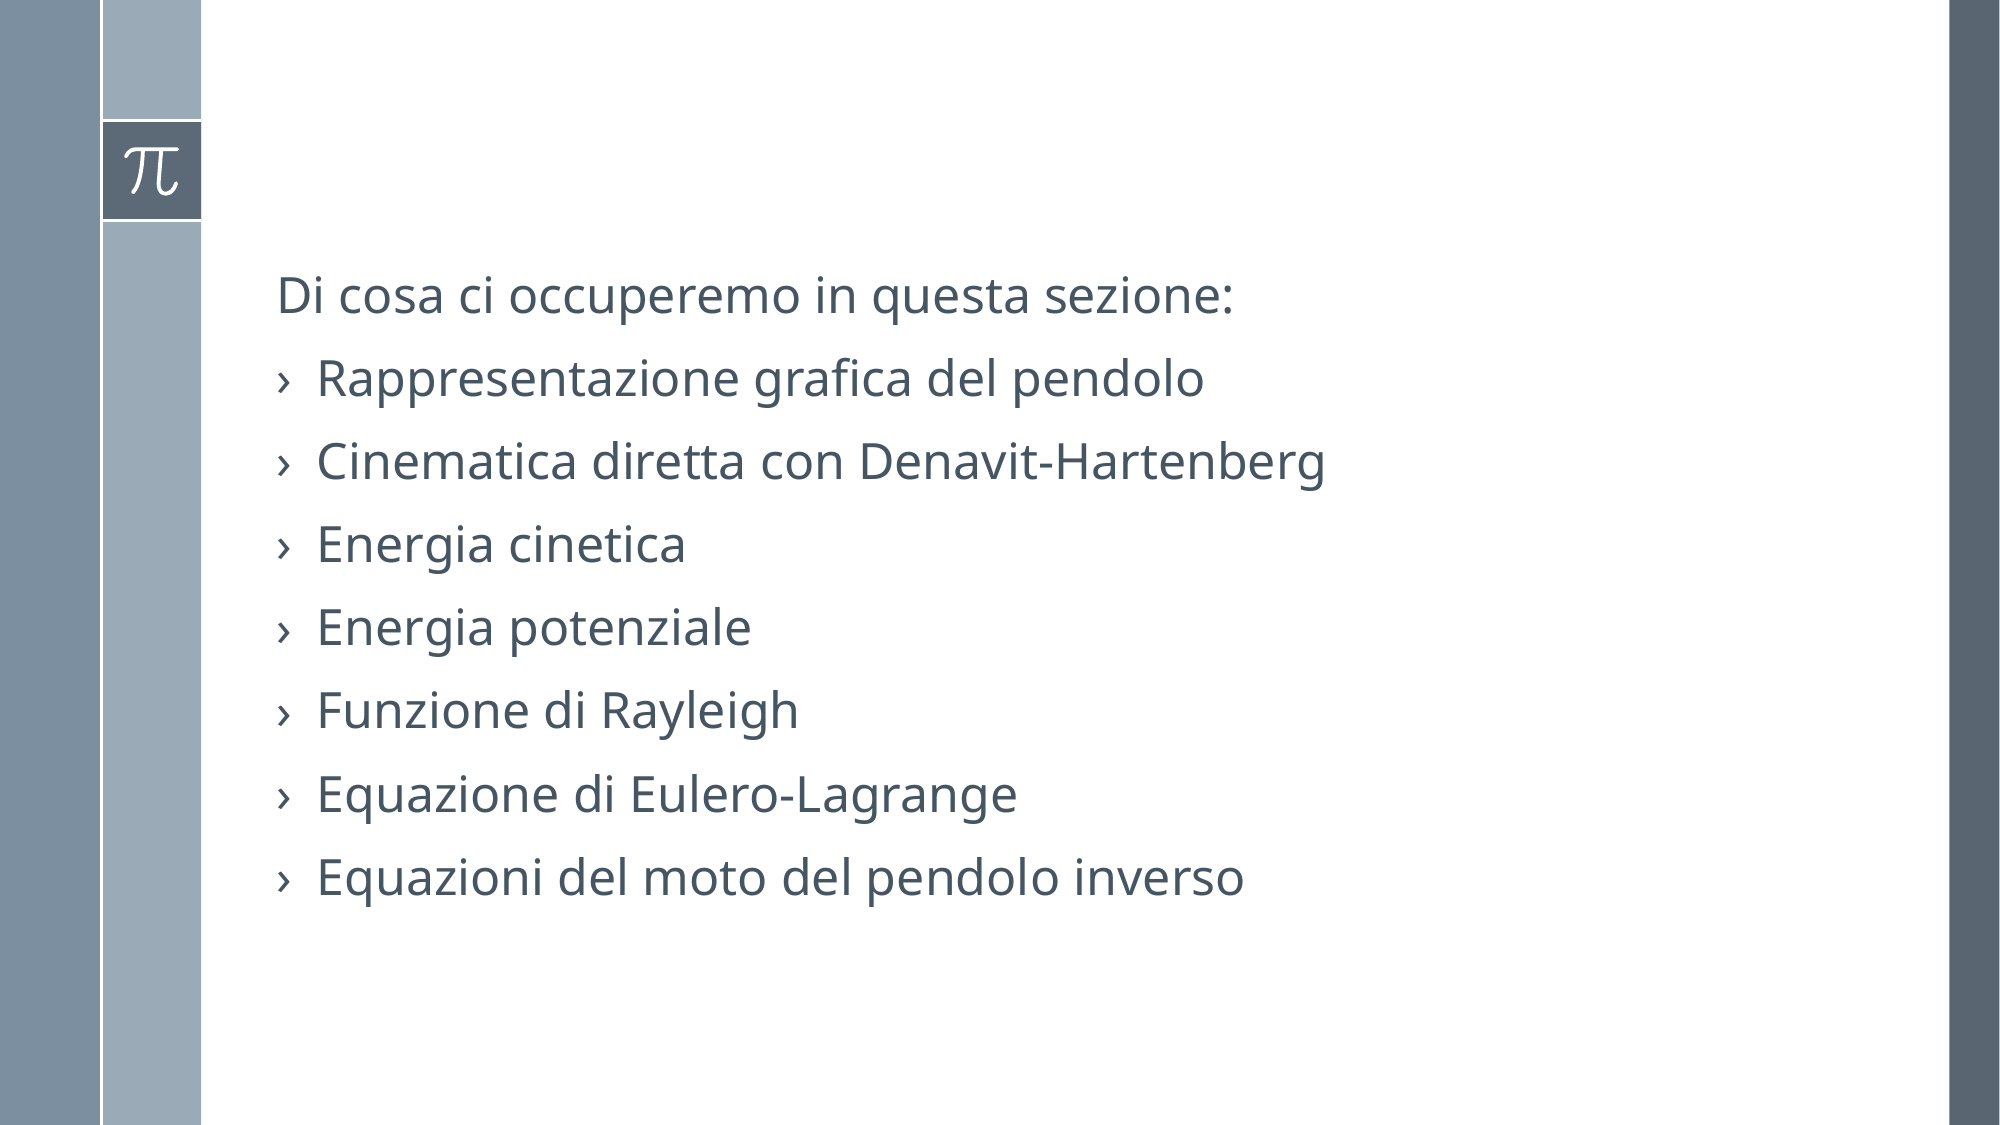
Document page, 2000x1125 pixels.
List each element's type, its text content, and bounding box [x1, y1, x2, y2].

list Di cosa ci occuperemo in questa sezione: Rappresentazione grafica del pendolo Cinematica diretta con Denavit-Hartenberg Energia cinetica Energia potenziale Funzione di Rayleigh Equazione di Eulero-Lagrange Equazioni del moto del pendolo inverso [261, 262, 1867, 1013]
